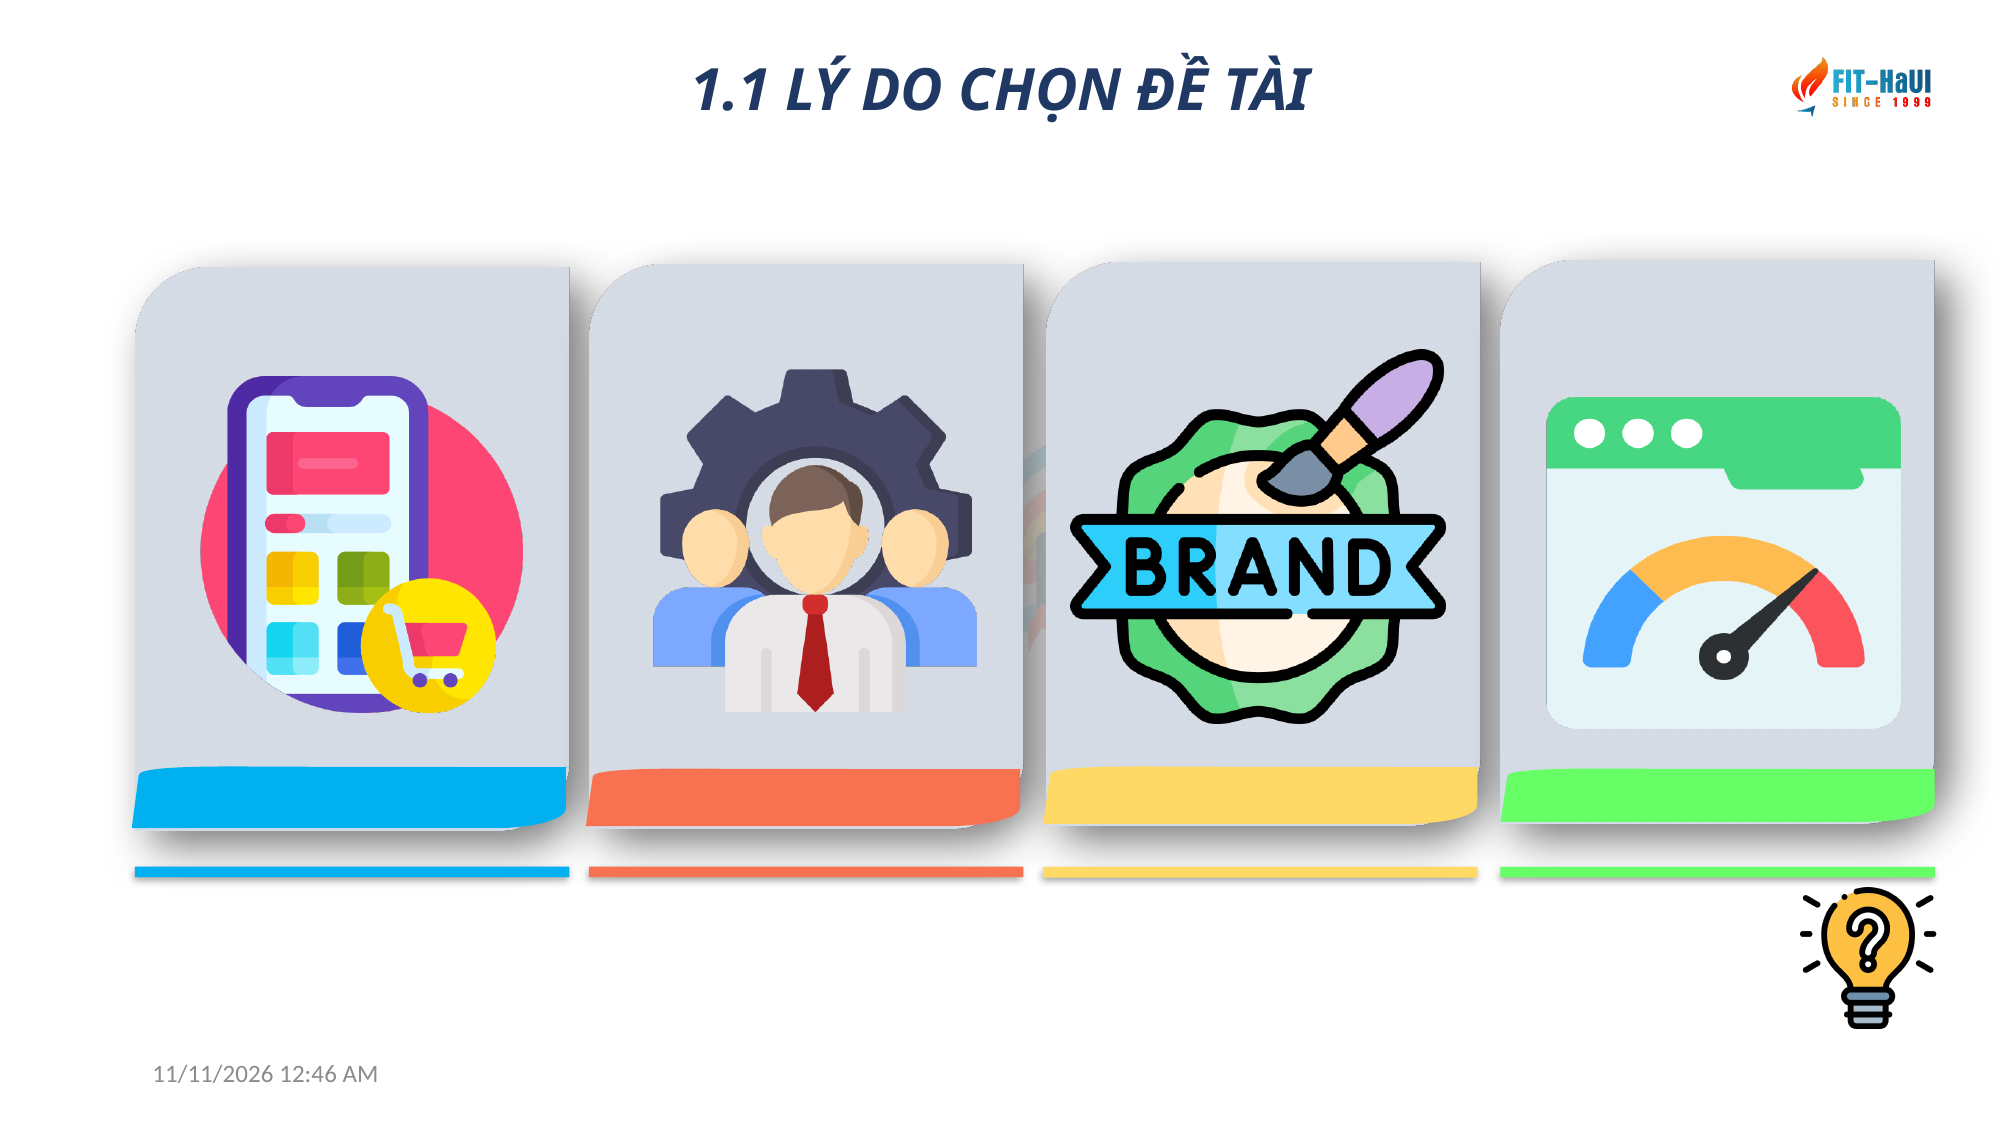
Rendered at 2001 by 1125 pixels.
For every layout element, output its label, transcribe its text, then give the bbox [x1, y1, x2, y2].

picture [588, 262, 1481, 829]
text_box [588, 866, 1025, 878]
text_box 1.1 LÝ DO CHỌN ĐỀ TÀI [499, 44, 1501, 130]
text_box [584, 803, 588, 828]
text_box [1042, 866, 1479, 879]
text_box [1041, 796, 1046, 825]
text_box [130, 803, 134, 830]
picture [1500, 260, 1935, 824]
picture [134, 267, 570, 831]
text_box [1499, 866, 1936, 878]
text_box [1935, 767, 1939, 807]
text_box [134, 866, 570, 878]
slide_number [137, 1042, 588, 1103]
picture [1797, 887, 1939, 1029]
picture [1789, 55, 1935, 121]
